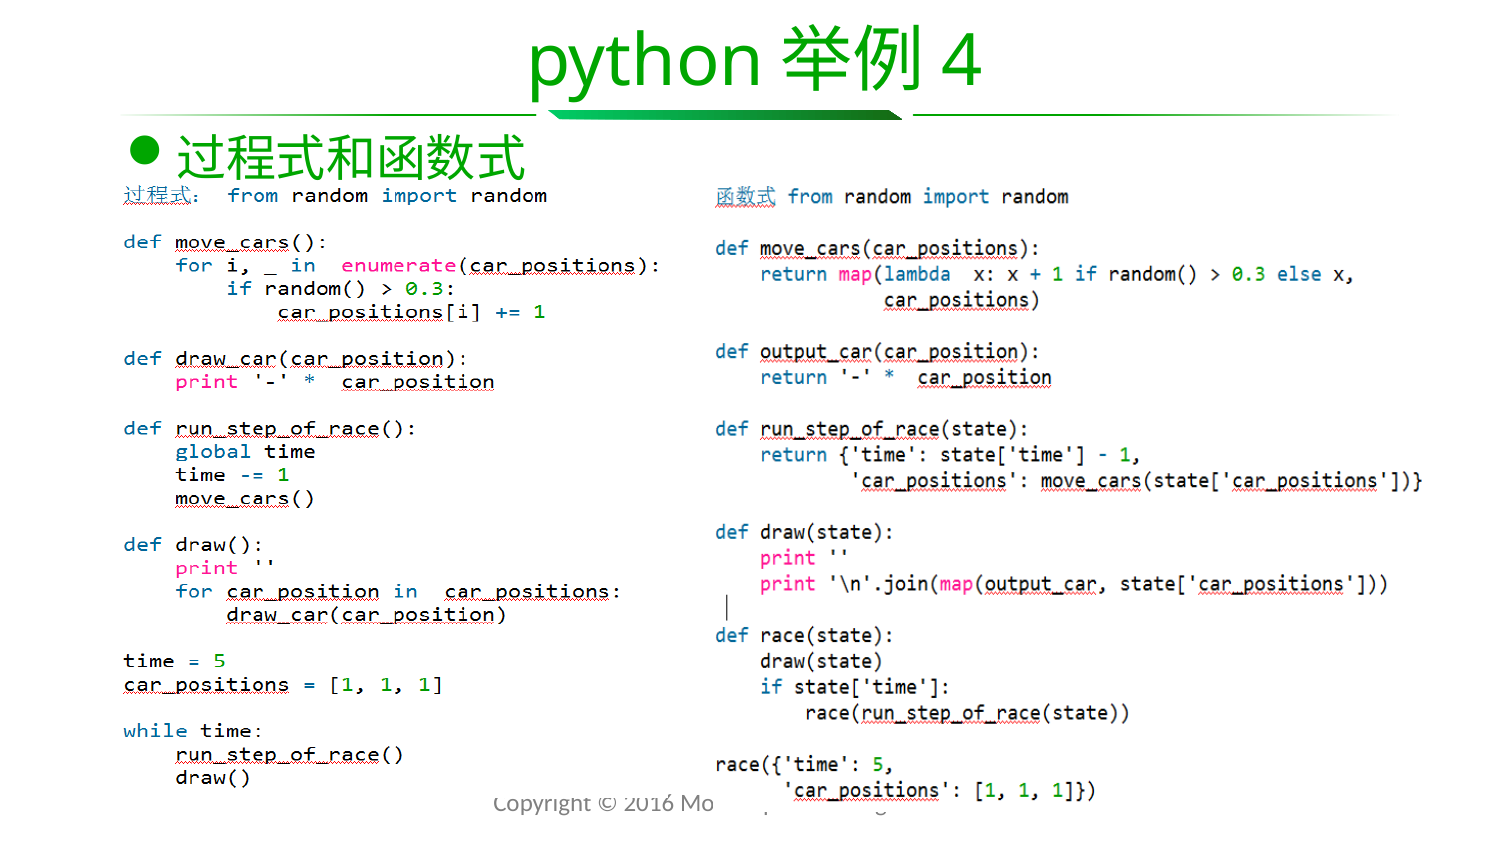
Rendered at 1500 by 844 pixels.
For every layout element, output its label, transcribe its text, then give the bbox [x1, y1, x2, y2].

list 过程式和函数式 [111, 119, 1400, 768]
title python举例4 [110, 6, 1398, 108]
picture [712, 184, 1426, 812]
text_box Copyright © 2016 MoboTap Inc. All Rights Reserved. [301, 778, 1223, 824]
picture [123, 184, 669, 799]
